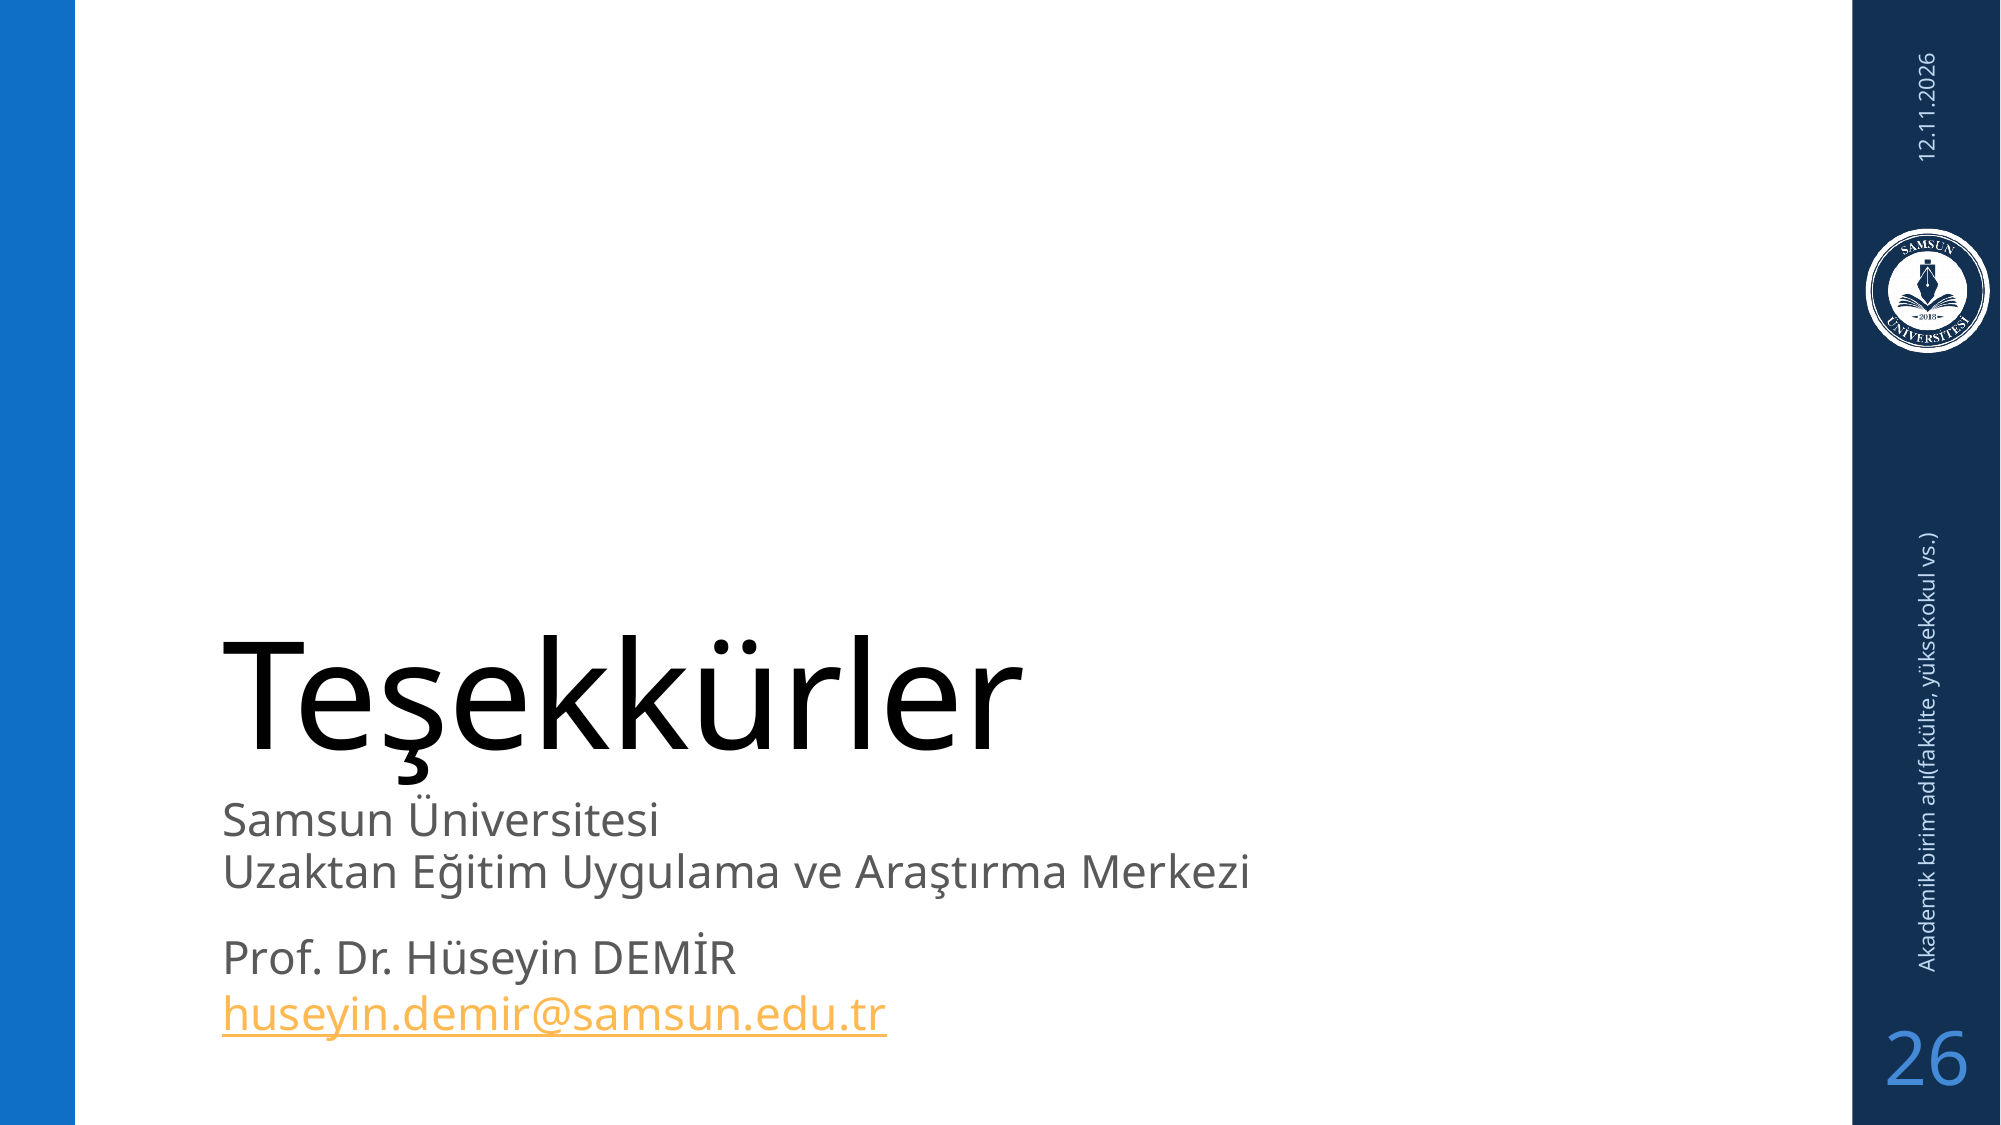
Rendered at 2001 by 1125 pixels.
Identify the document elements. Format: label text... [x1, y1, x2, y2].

slide_number 26 [1852, 1012, 2000, 1110]
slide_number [1897, 37, 1958, 220]
list Samsun Üniversitesi Uzaktan Eğitim Uygulama ve Araştırma Merkezi Prof. Dr. Hüseyin DEMİR huseyin.demir@samsun.edu.tr [206, 787, 1752, 1065]
title Teşekkürler [206, 124, 1752, 787]
picture [1861, 224, 1994, 357]
footer Akademik birim adı(fakülte, yüksekokul vs.) [1897, 400, 1958, 988]
